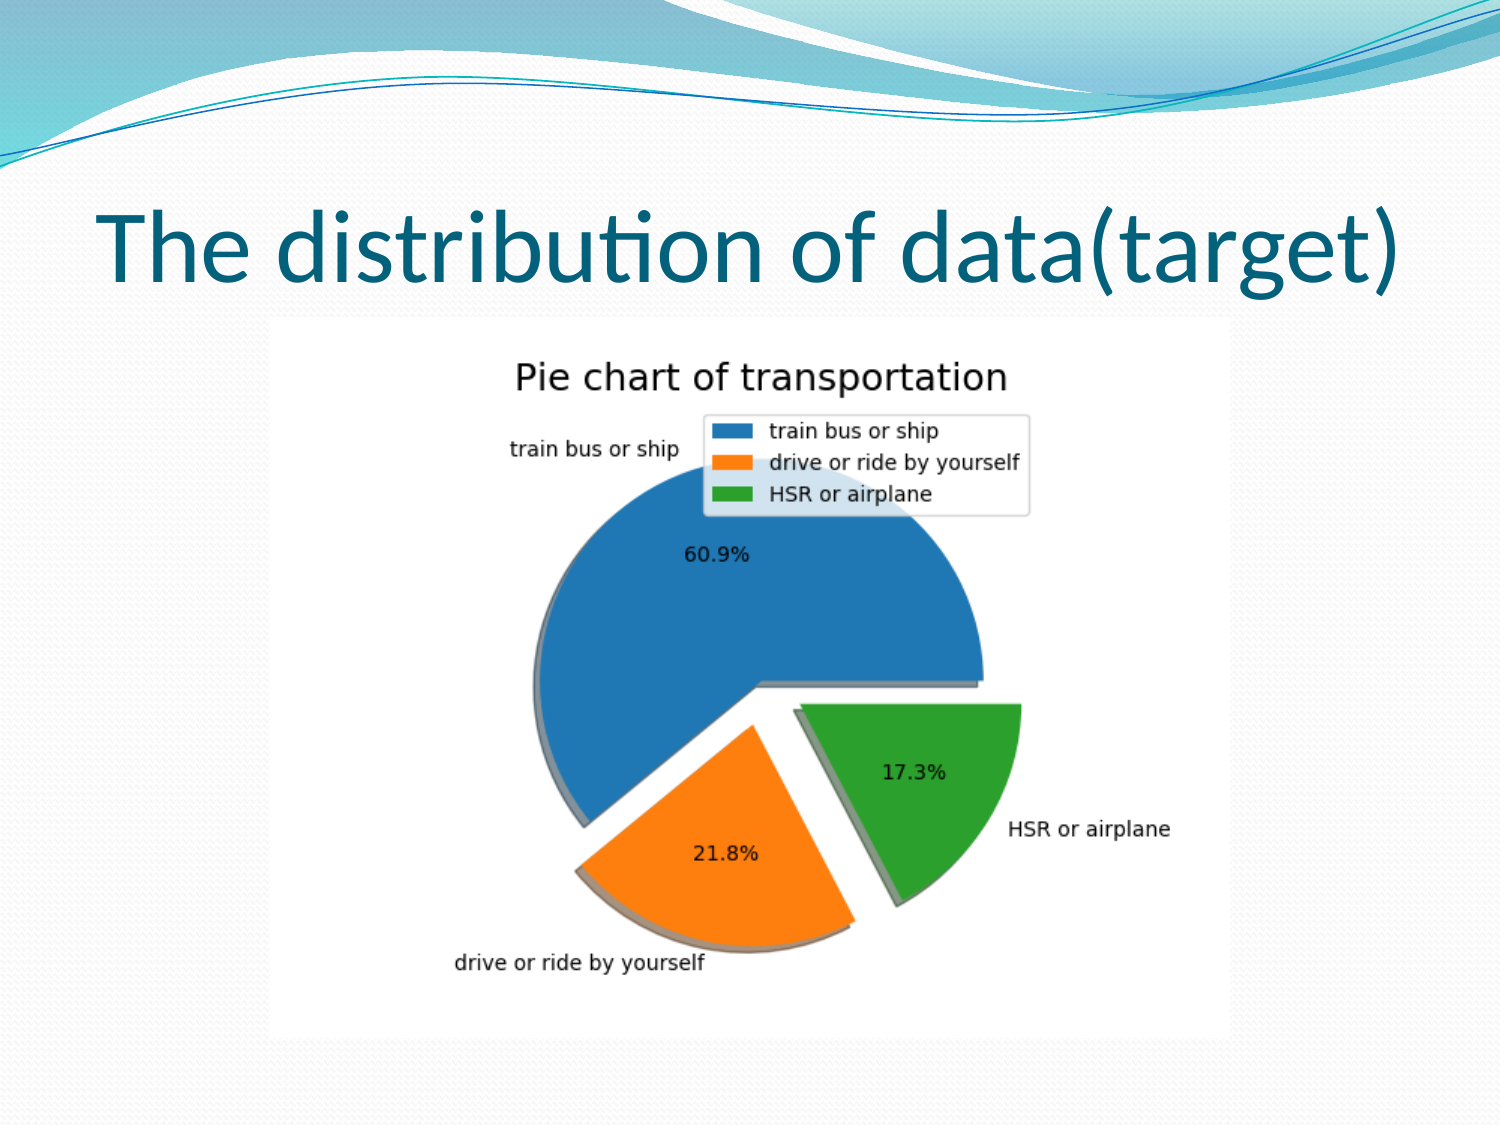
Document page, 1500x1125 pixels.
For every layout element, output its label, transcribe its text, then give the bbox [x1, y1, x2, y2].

title The distribution of data(target) [75, 115, 1425, 303]
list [269, 317, 1231, 1038]
